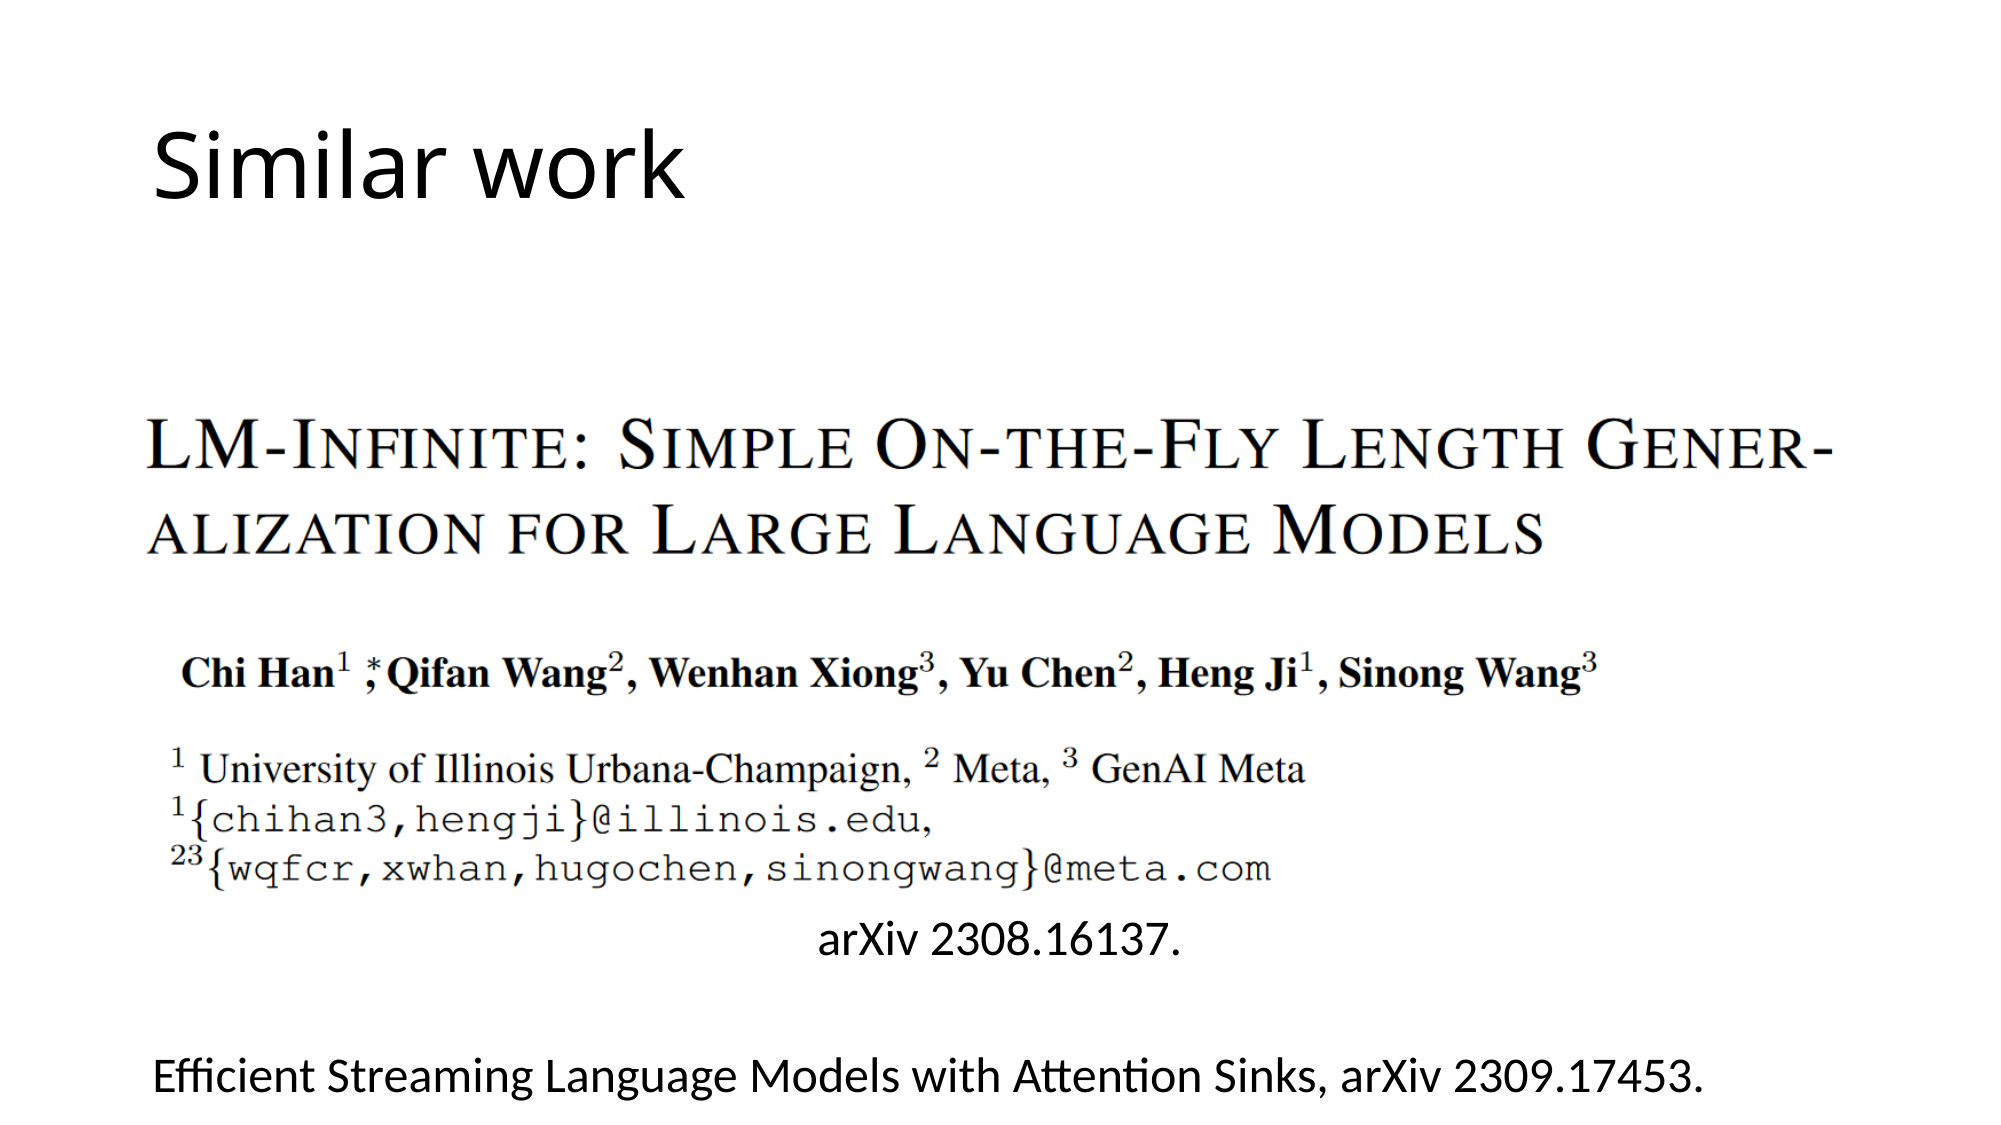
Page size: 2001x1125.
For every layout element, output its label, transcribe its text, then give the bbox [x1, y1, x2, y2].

footer Efficient Streaming Language Models with Attention Sinks, arXiv 2309.17453. [137, 1042, 1863, 1103]
text_box arXiv 2308.16137. [802, 906, 1198, 974]
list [137, 406, 1863, 906]
title Similar work [137, 59, 1863, 278]
